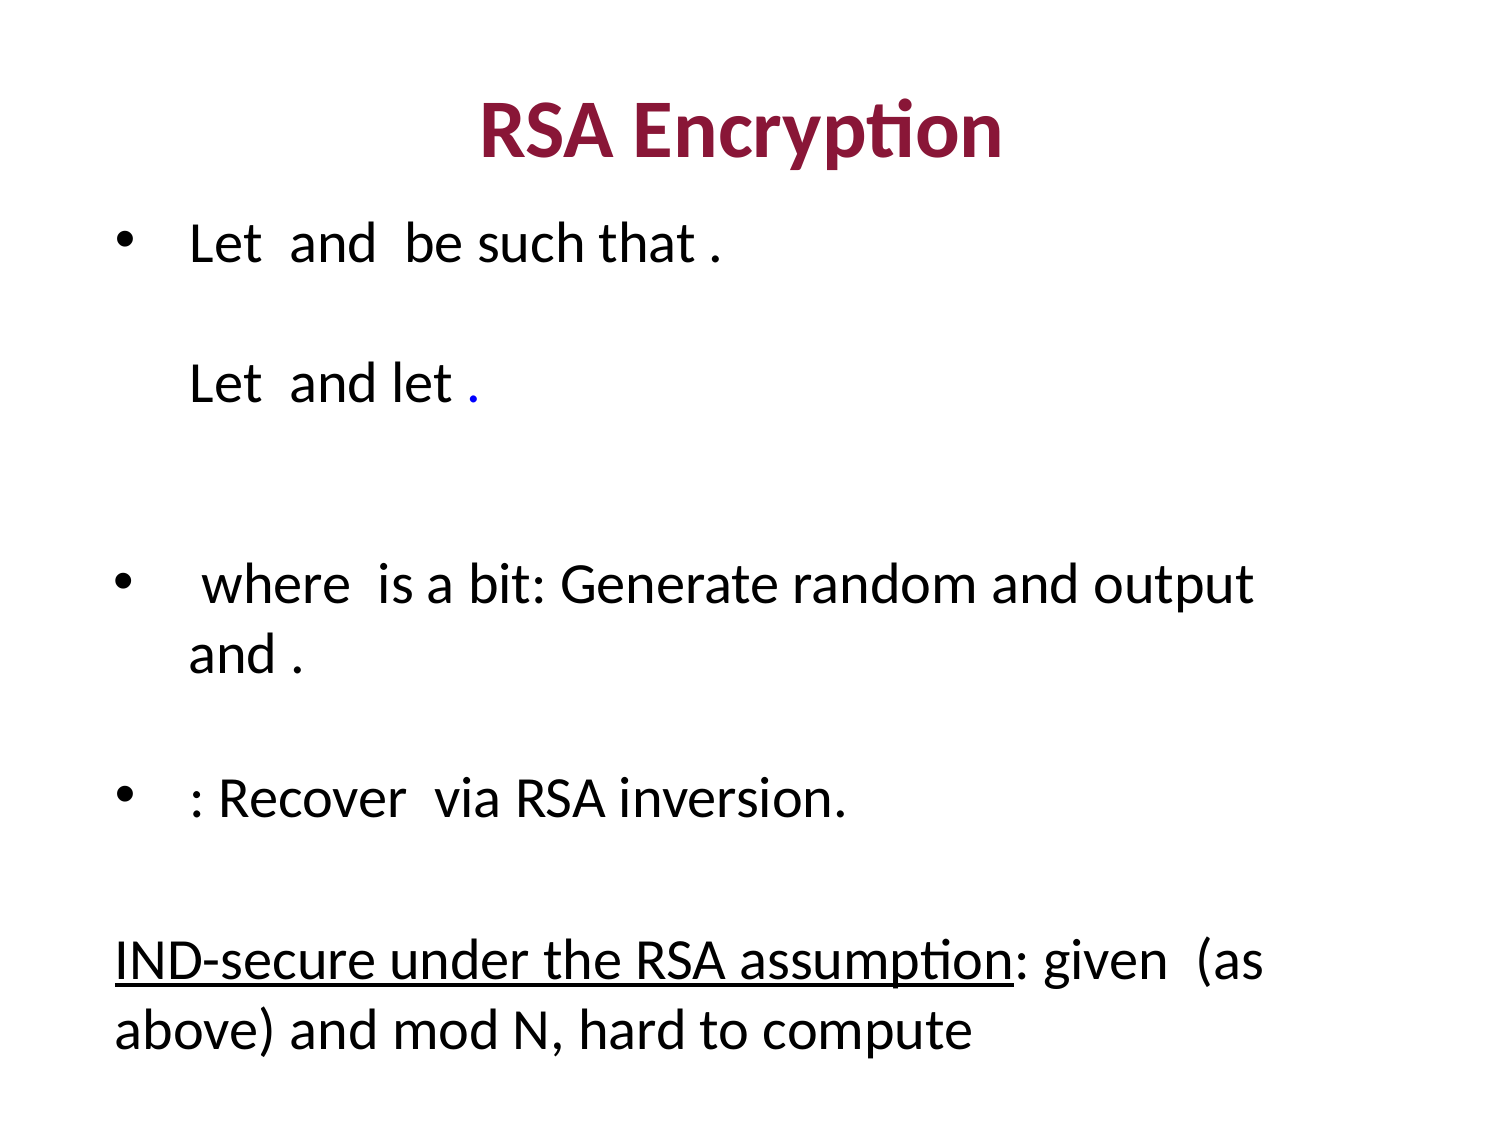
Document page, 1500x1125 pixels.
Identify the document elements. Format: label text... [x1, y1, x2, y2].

text_box RSA Encryption [76, 66, 1408, 197]
